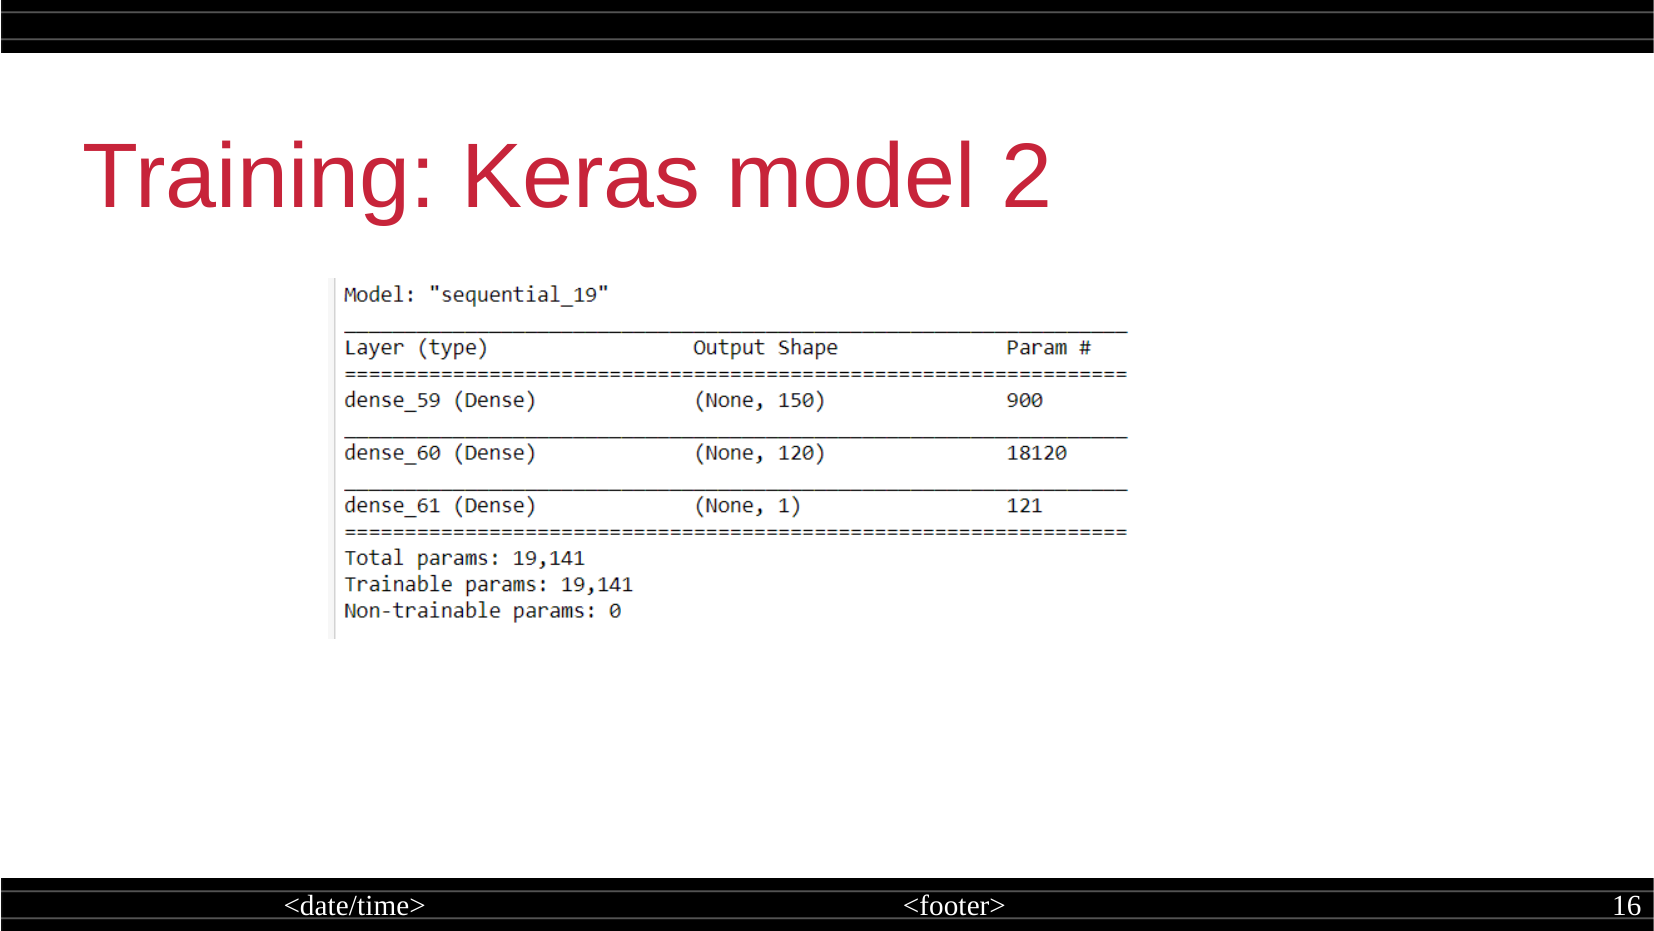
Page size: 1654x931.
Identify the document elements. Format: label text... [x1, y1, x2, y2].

text_box Training: Keras model 2 [82, 115, 1571, 226]
picture [1, 878, 1654, 931]
picture [328, 278, 1237, 639]
picture [1, 0, 1654, 53]
